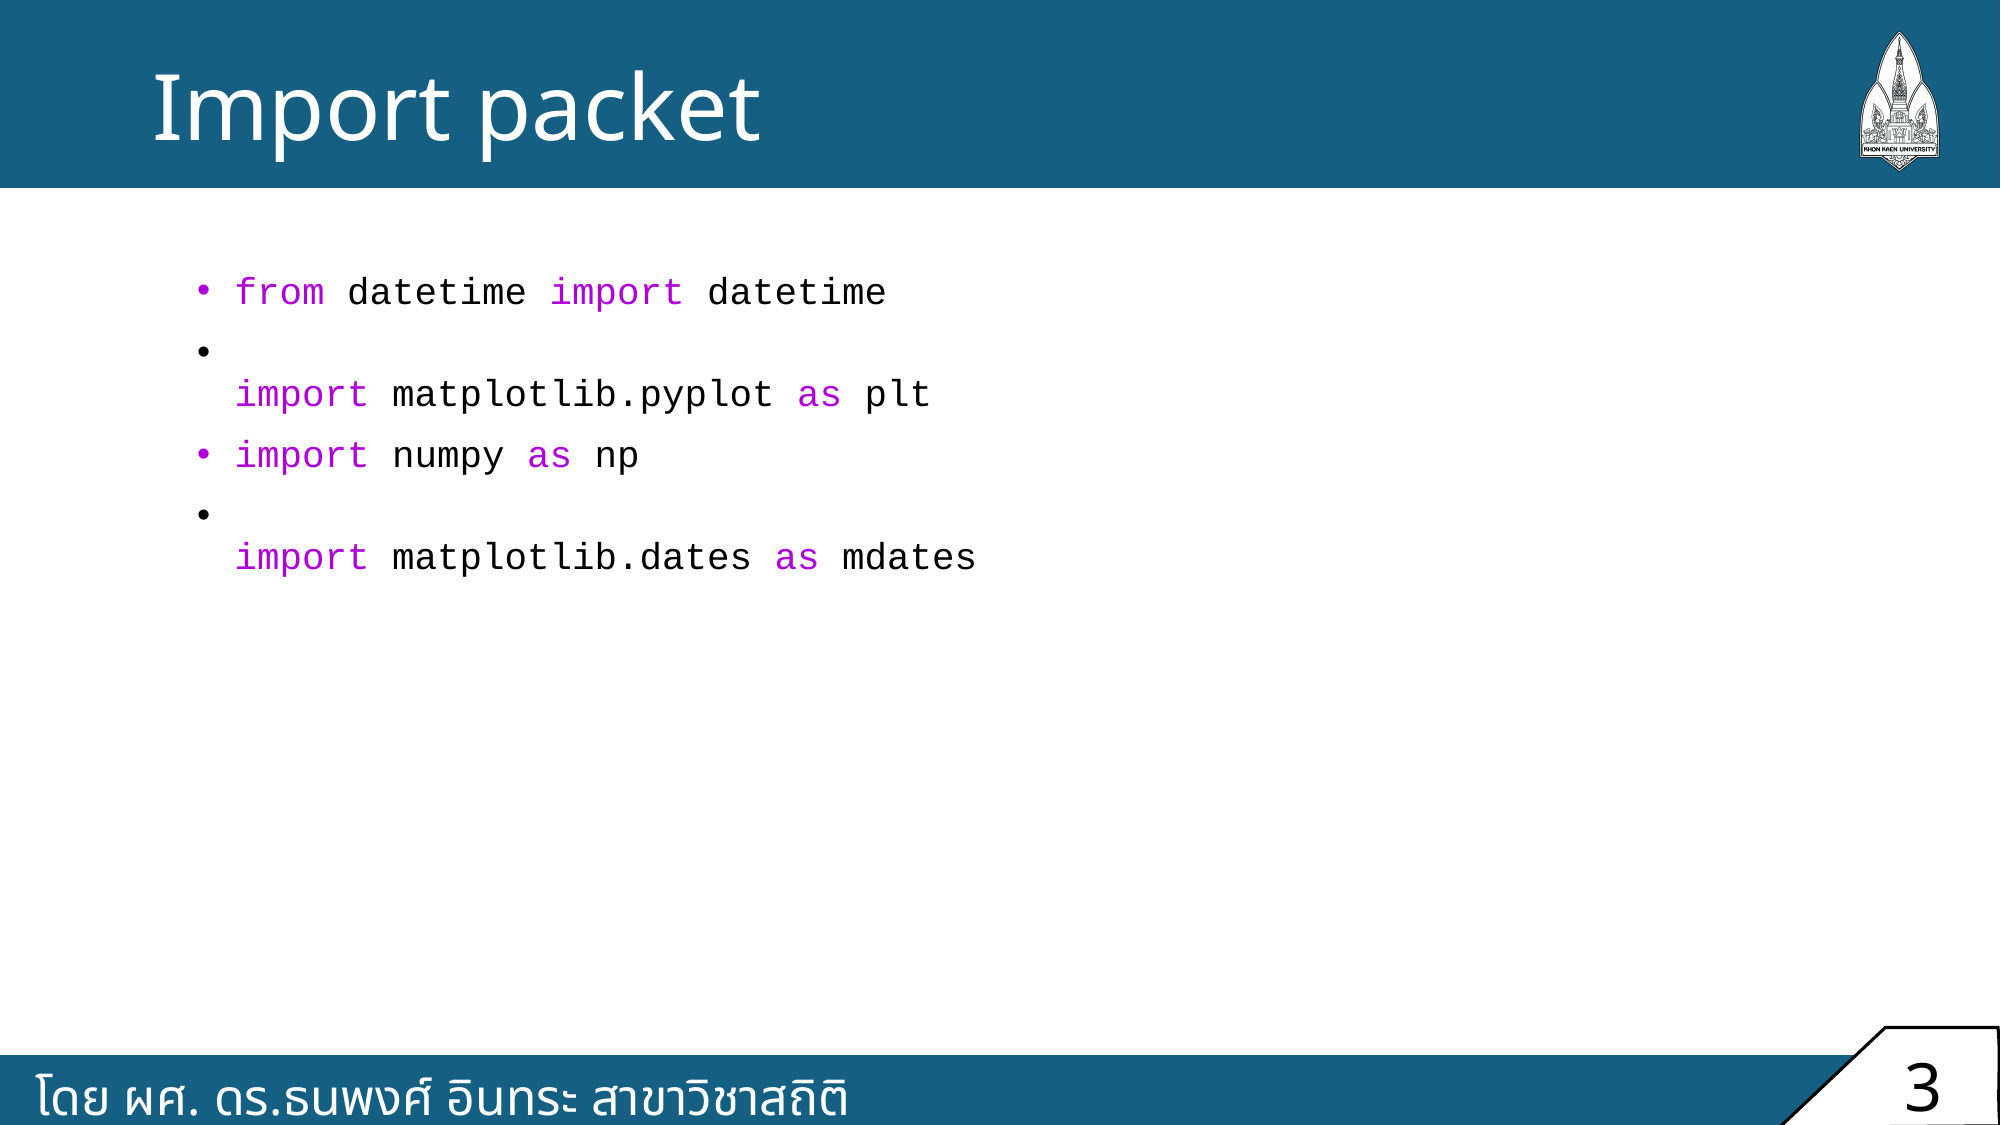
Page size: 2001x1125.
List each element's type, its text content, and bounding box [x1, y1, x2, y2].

text_box 3 [1889, 1037, 1942, 1125]
text_box [1779, 1025, 2000, 1125]
text_box โดย ผศ. ดร.ธนพงศ์ อินทระ สาขาวิชาสถิติ มหาวิทยาลัยขอนแก่น [20, 1058, 928, 1125]
text_box [0, 1055, 1852, 1125]
list from datetime import datetime import matplotlib.pyplot as plt import numpy as np import matplotlib.dates as mdates [182, 264, 1890, 979]
picture [1812, 19, 1993, 187]
title Import packet [137, 1, 1863, 219]
text_box [0, 0, 2000, 188]
